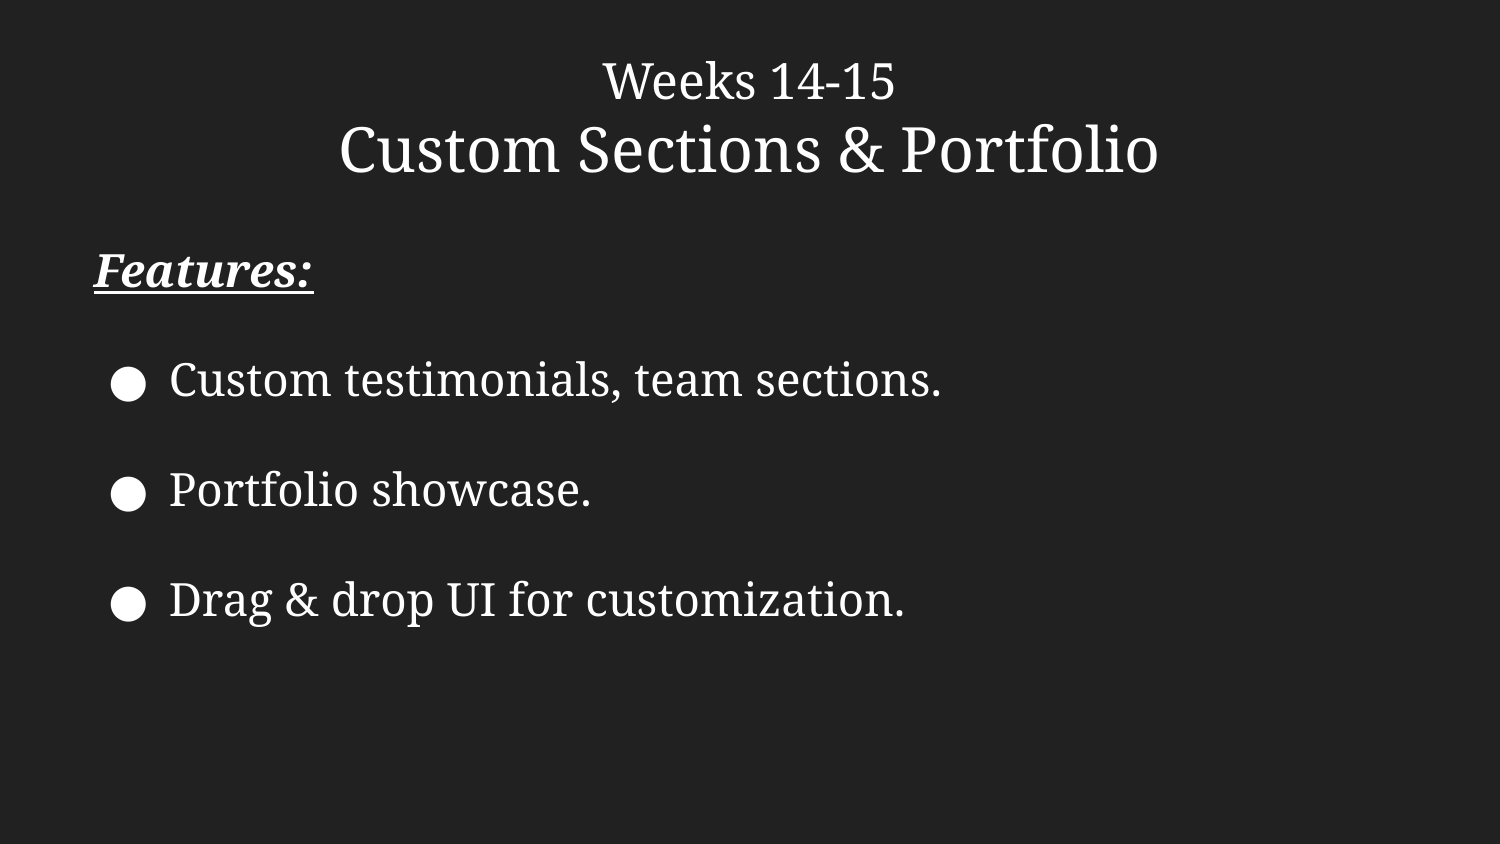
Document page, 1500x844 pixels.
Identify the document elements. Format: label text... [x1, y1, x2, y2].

text_box Weeks 14-15 Custom Sections & Portfolio [78, 64, 1422, 170]
text_box Features: Custom testimonials, team sections. Portfolio showcase. Drag & drop UI for customization. [78, 226, 1422, 824]
